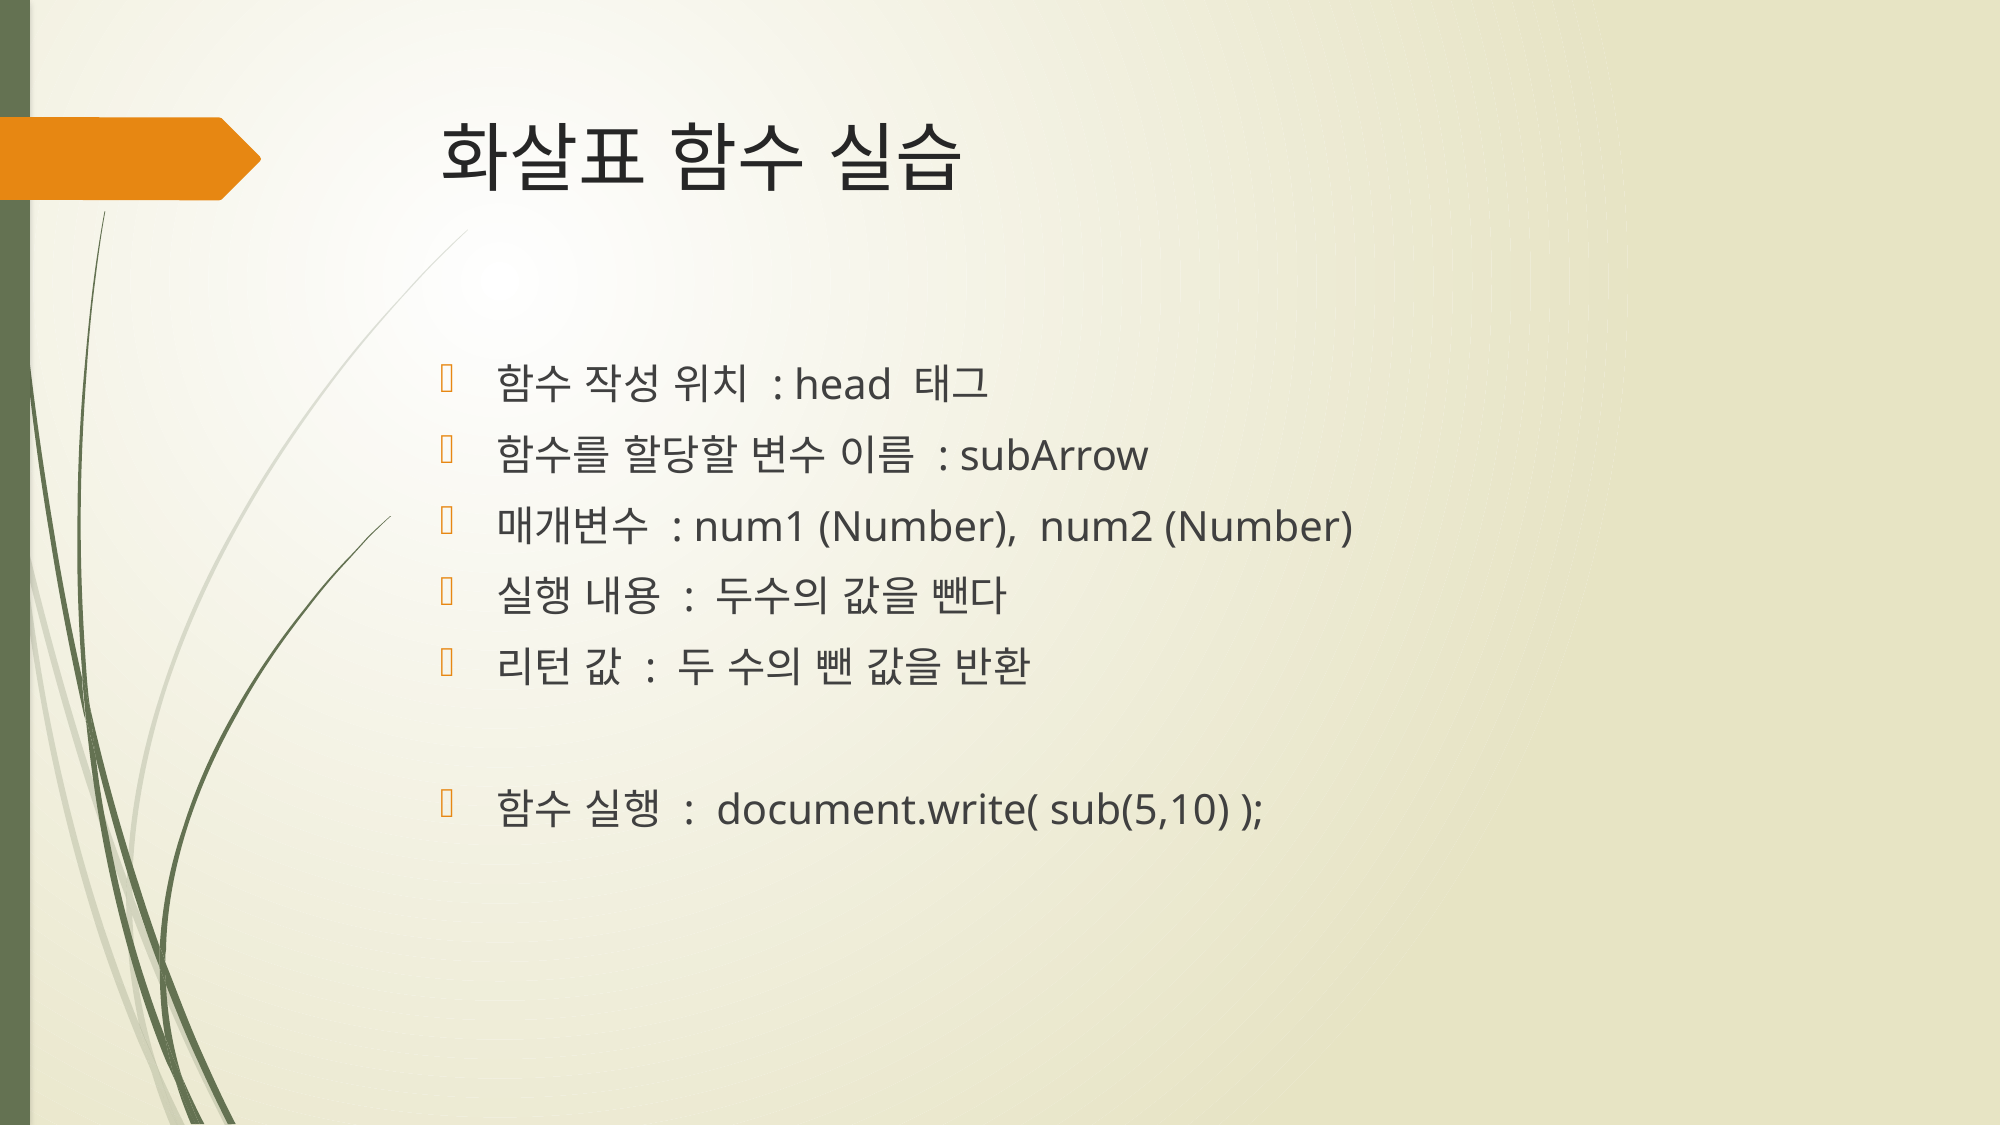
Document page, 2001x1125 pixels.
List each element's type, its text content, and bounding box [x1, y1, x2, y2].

list 함수 작성 위치 : head 태그 함수를 할당할 변수 이름 : subArrow 매개변수 : num1 (Number), num2 (Number) 실행 내용 : 두수의 값을 뺀다 리턴 값 : 두 수의 뺀 값을 반환 함수 실행 : document.write( sub(5,10) ); [424, 350, 1888, 970]
title 화살표 함수 실습 [425, 102, 1888, 313]
